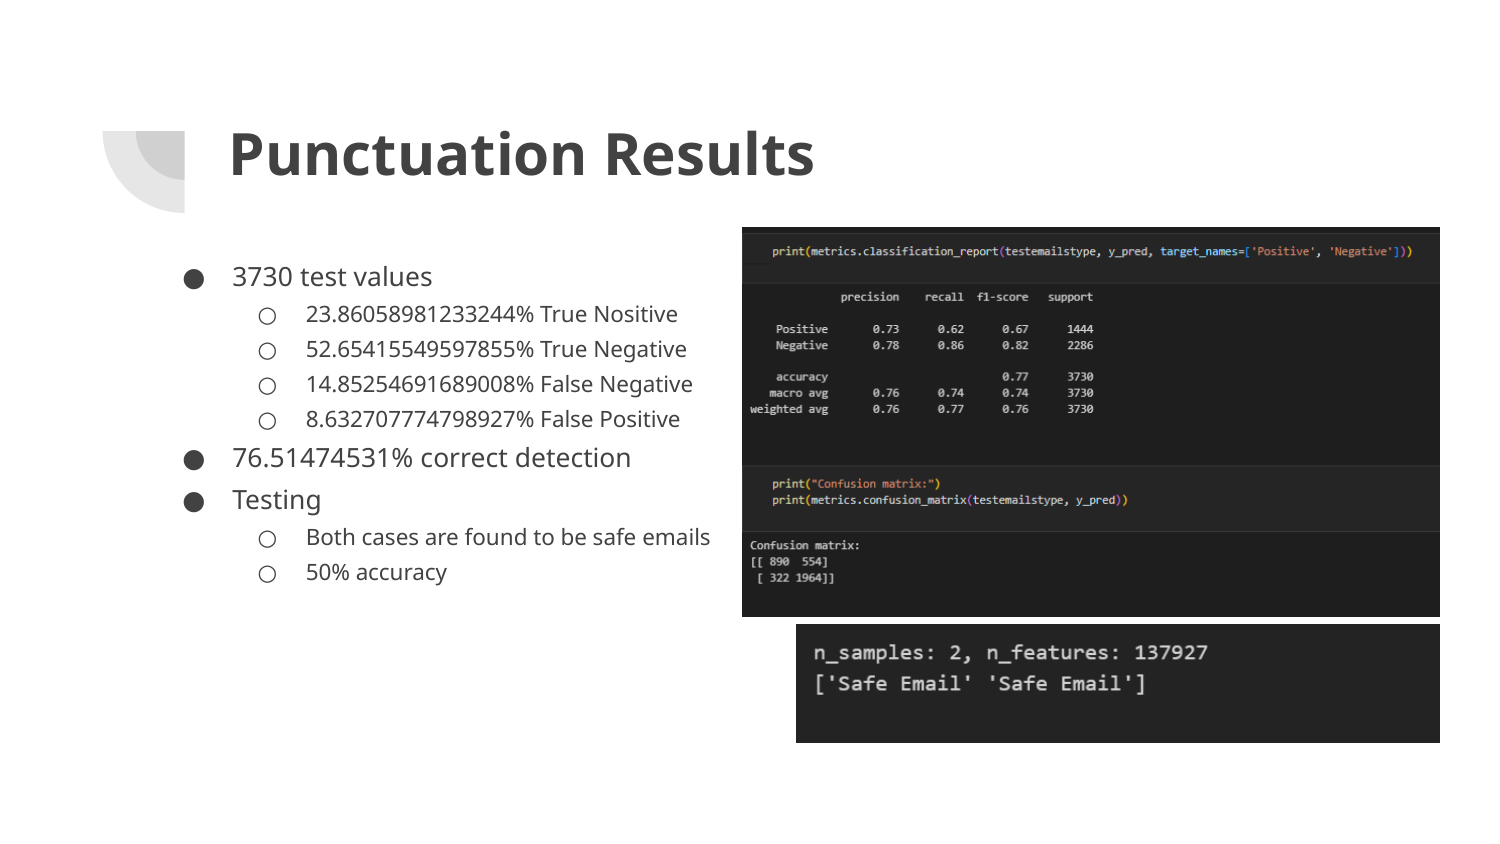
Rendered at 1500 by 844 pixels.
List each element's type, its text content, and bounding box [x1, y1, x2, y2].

picture [742, 227, 1441, 617]
title Punctuation Results [213, 98, 1368, 237]
picture [796, 623, 1441, 743]
list 3730 test values 23.86058981233244% True Nositive 52.65415549597855% True Negative 14.85254691689008% False Negative 8.632707774798927% False Positive 76.51474531% correct detection Testing Both cases are found to be safe emails 50% accuracy [143, 237, 737, 606]
